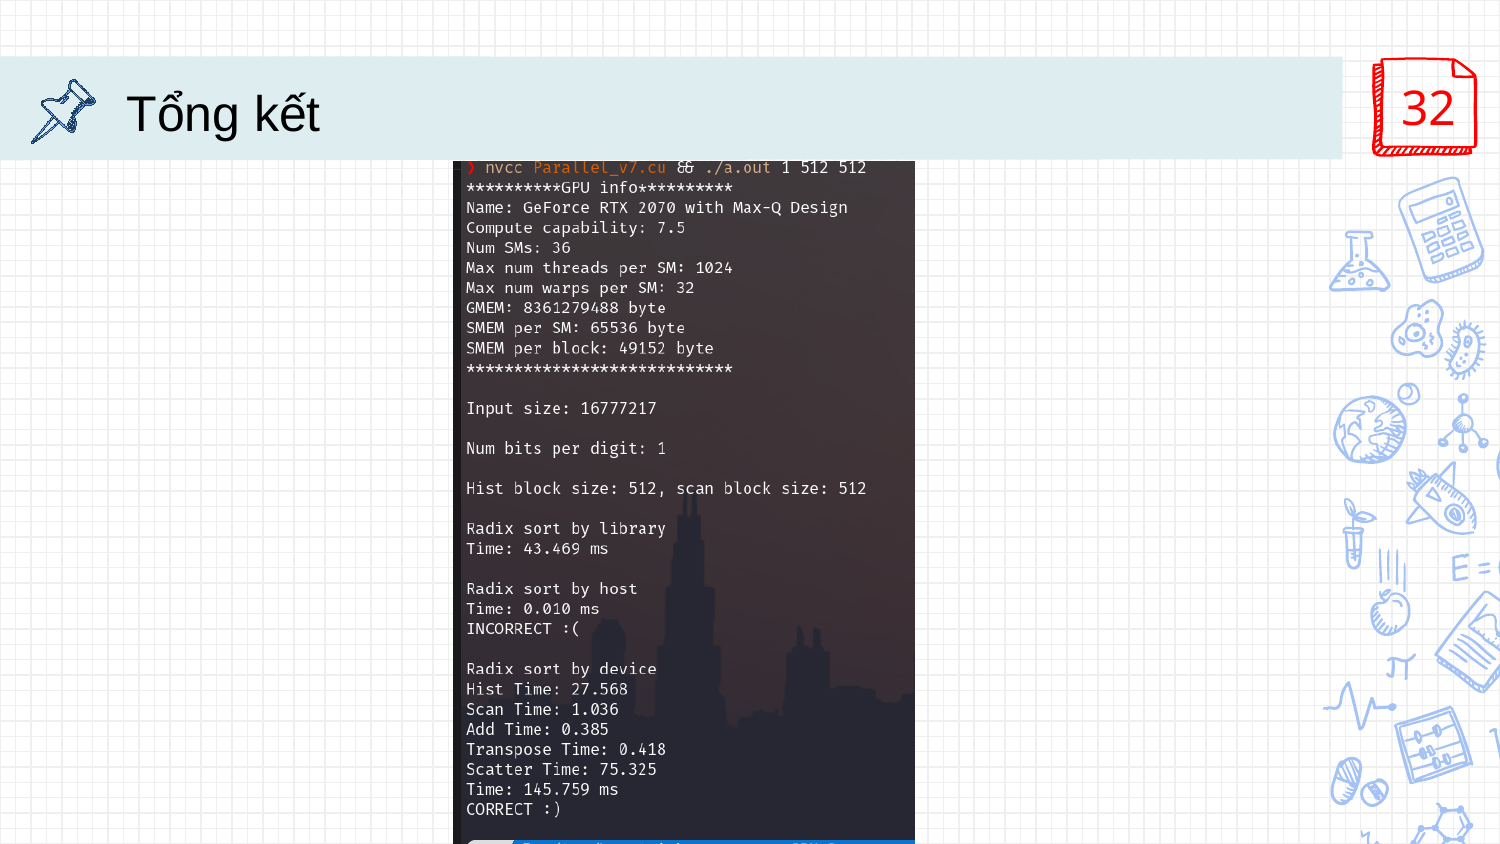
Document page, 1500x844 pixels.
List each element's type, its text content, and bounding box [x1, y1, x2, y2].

picture [452, 161, 916, 844]
title Tổng kết [126, 41, 1242, 181]
